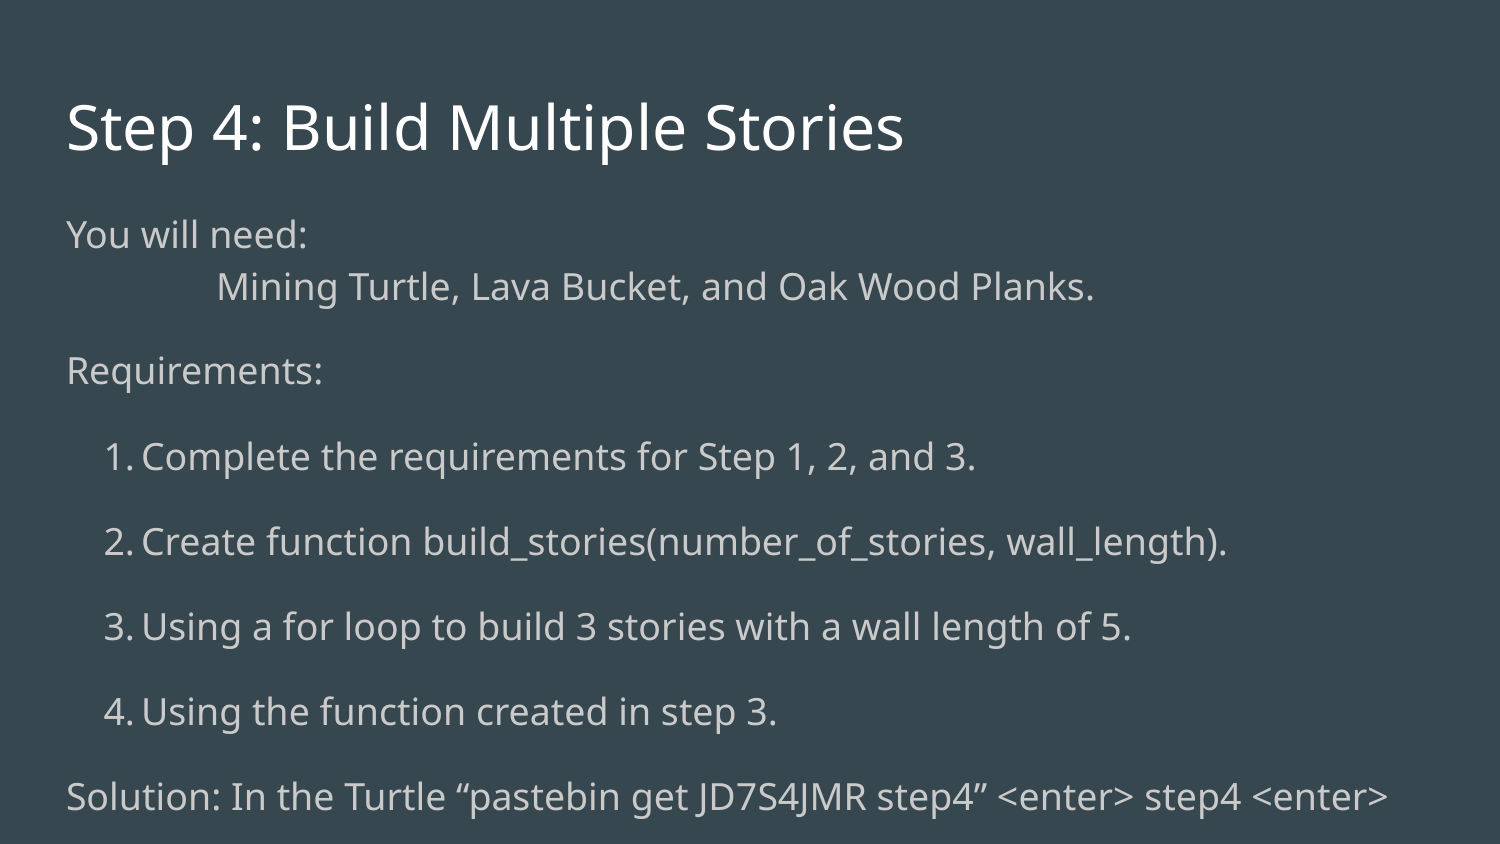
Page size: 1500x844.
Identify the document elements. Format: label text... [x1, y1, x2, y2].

title Step 4: Build Multiple Stories [51, 72, 1449, 167]
list You will need: Mining Turtle, Lava Bucket, and Oak Wood Planks. Requirements: Complete the requirements for Step 1, 2, and 3. Create function build_stories(number_of_stories, wall_length). Using a for loop to build 3 stories with a wall length of 5. Using the function created in step 3. Solution: In the Turtle “pastebin get JD7S4JMR step4” <enter> step4 <enter> [51, 189, 1449, 750]
